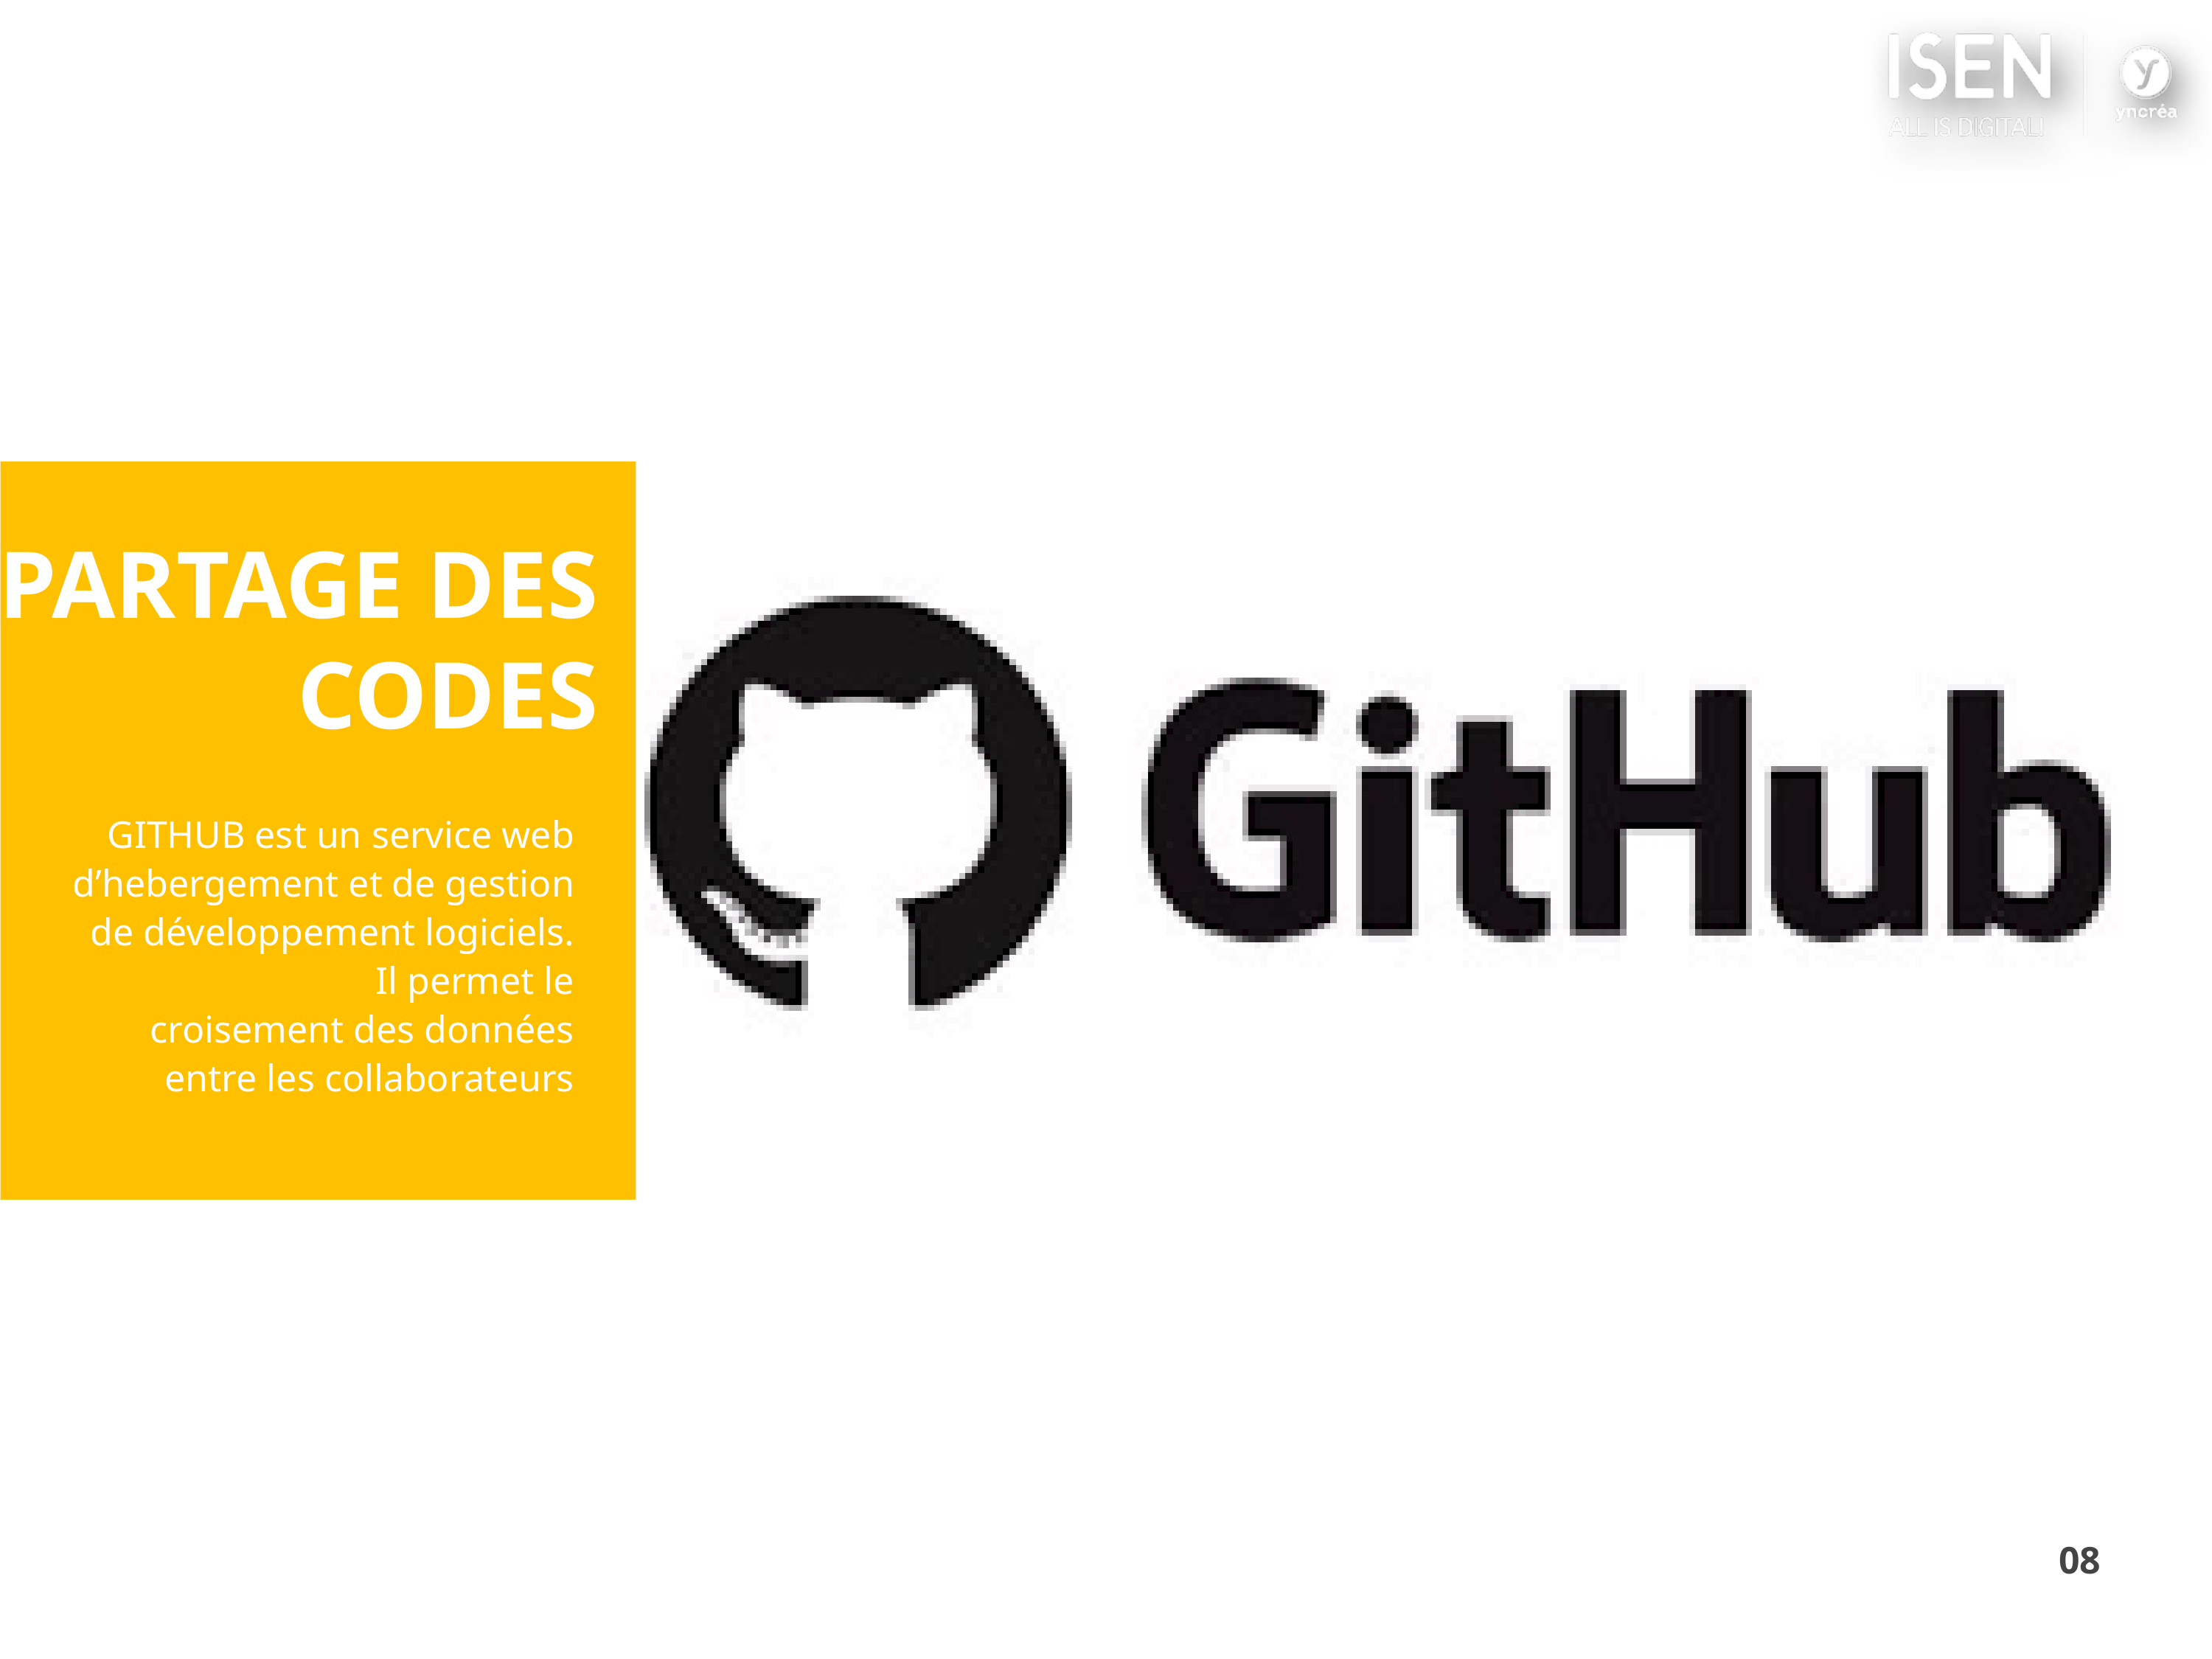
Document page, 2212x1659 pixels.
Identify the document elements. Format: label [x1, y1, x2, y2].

text_box [0, 521, 610, 1105]
picture [0, 0, 2212, 1659]
